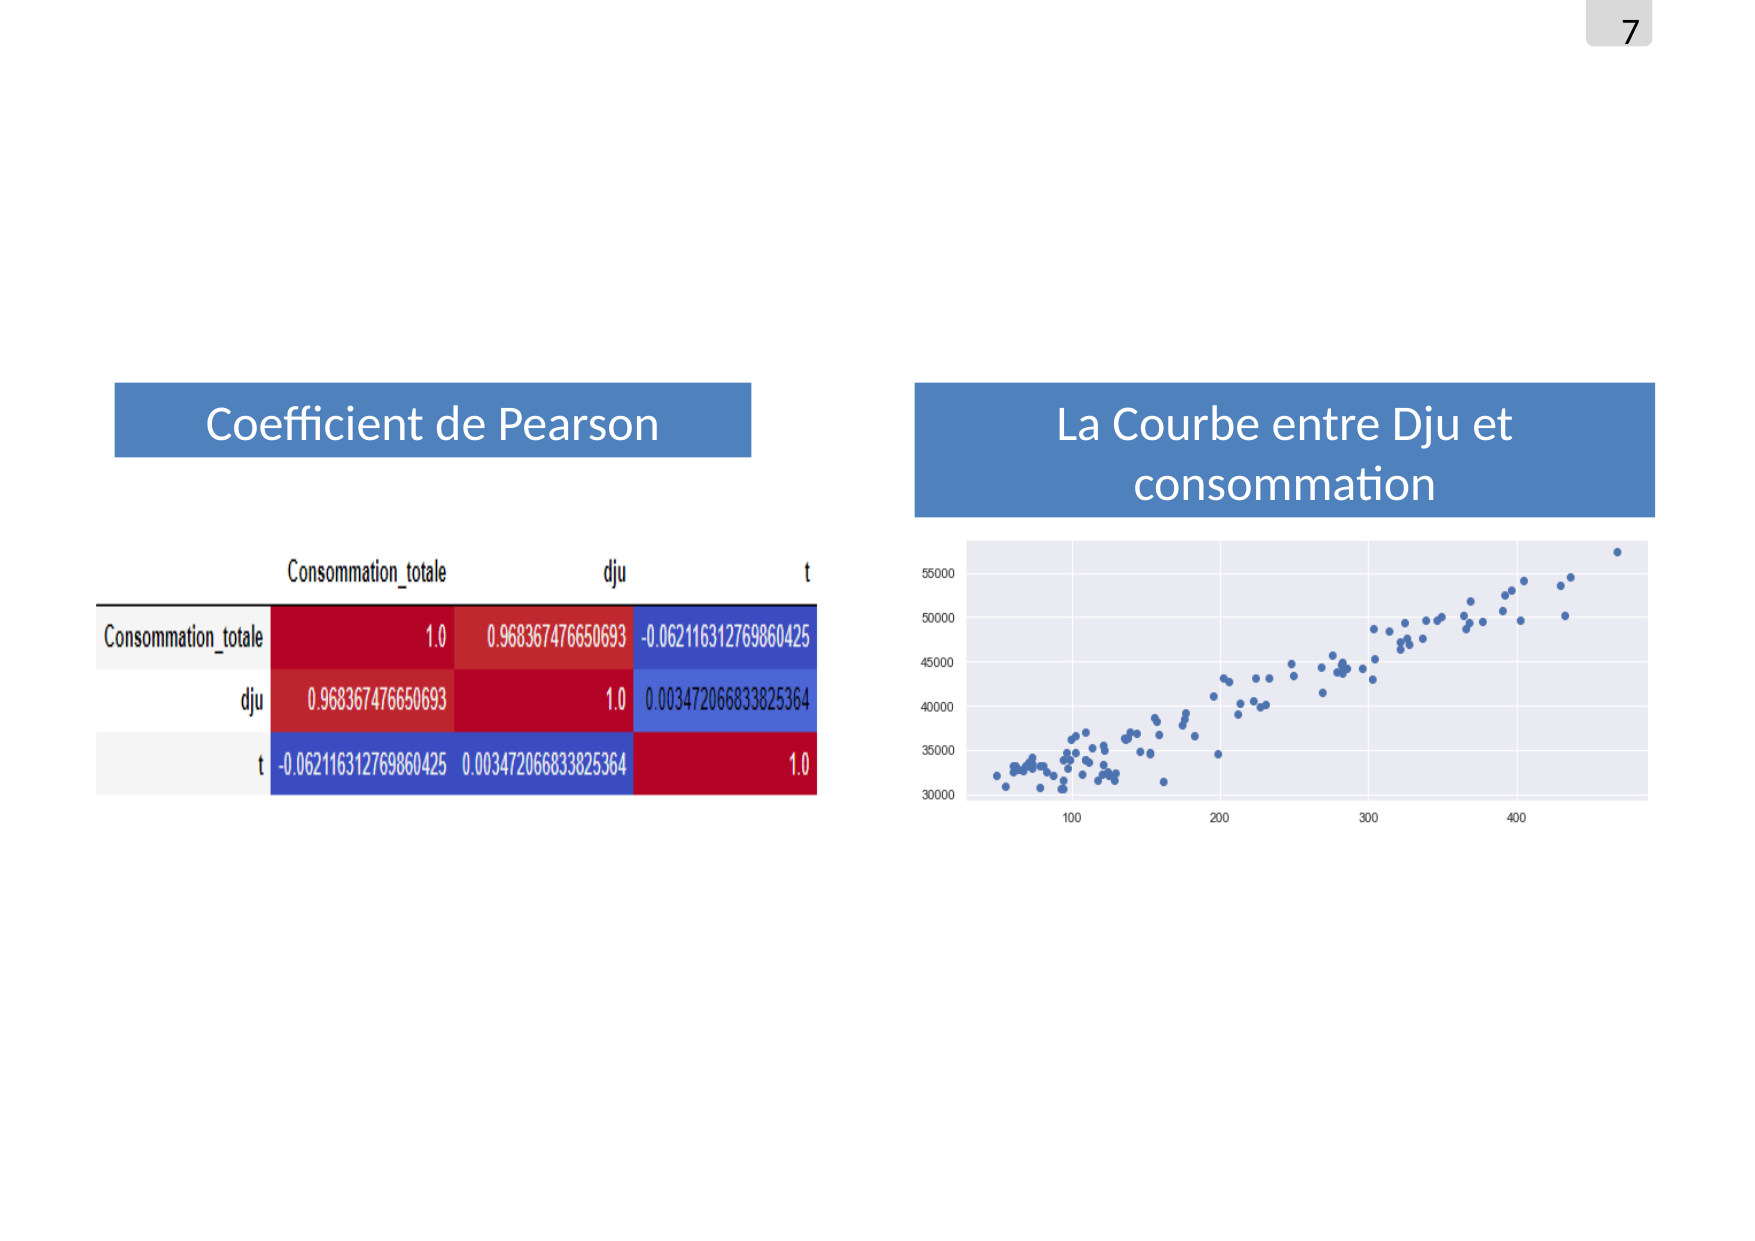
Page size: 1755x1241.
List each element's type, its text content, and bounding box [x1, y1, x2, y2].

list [903, 530, 1667, 838]
text_box La Courbe entre Dju et consommation [914, 382, 1656, 518]
text_box Coefficient de Pearson [114, 382, 752, 458]
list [87, 520, 851, 869]
text_box 7 [1606, 0, 1655, 60]
